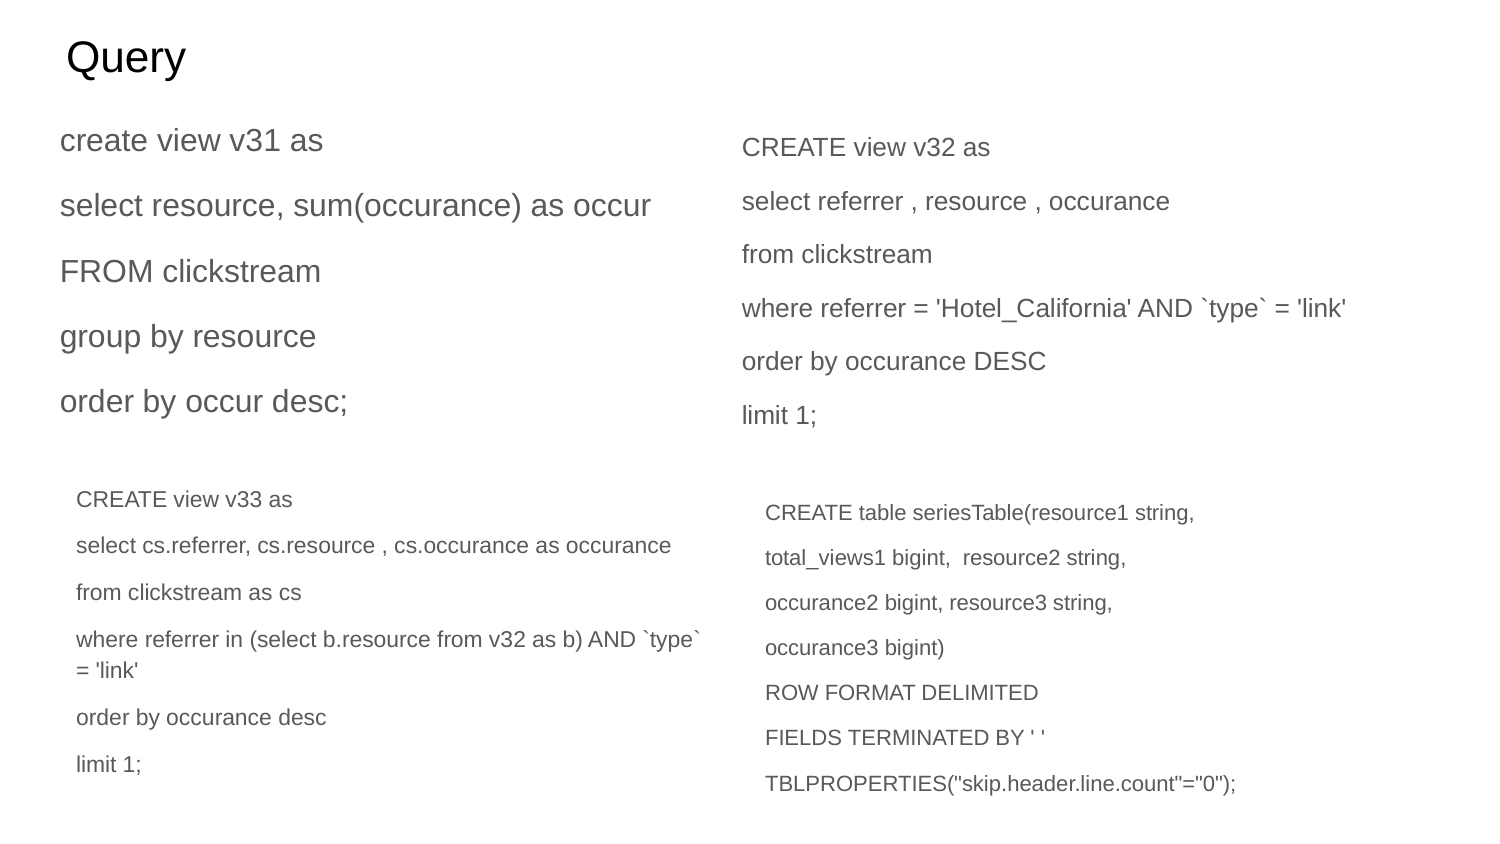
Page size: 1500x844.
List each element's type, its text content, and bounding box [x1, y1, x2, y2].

list create view v31 as select resource, sum(occurance) as occur FROM clickstream group by resource order by occur desc; [44, 99, 704, 436]
list CREATE table seriesTable(resource1 string, total_views1 bigint, resource2 string, occurance2 bigint, resource3 string, occurance3 bigint) ROW FORMAT DELIMITED FIELDS TERMINATED BY ' ' TBLPROPERTIES("skip.header.line.count"="0"); [750, 479, 1409, 816]
list CREATE view v33 as select cs.referrer, cs.resource , cs.occurance as occurance from clickstream as cs where referrer in (select b.resource from v32 as b) AND `type` = 'link' order by occurance desc limit 1; [61, 465, 720, 802]
list CREATE view v32 as select referrer , resource , occurance from clickstream where referrer = 'Hotel_California' AND `type` = 'link' order by occurance DESC limit 1; [726, 110, 1386, 447]
title Query [51, 13, 1449, 94]
